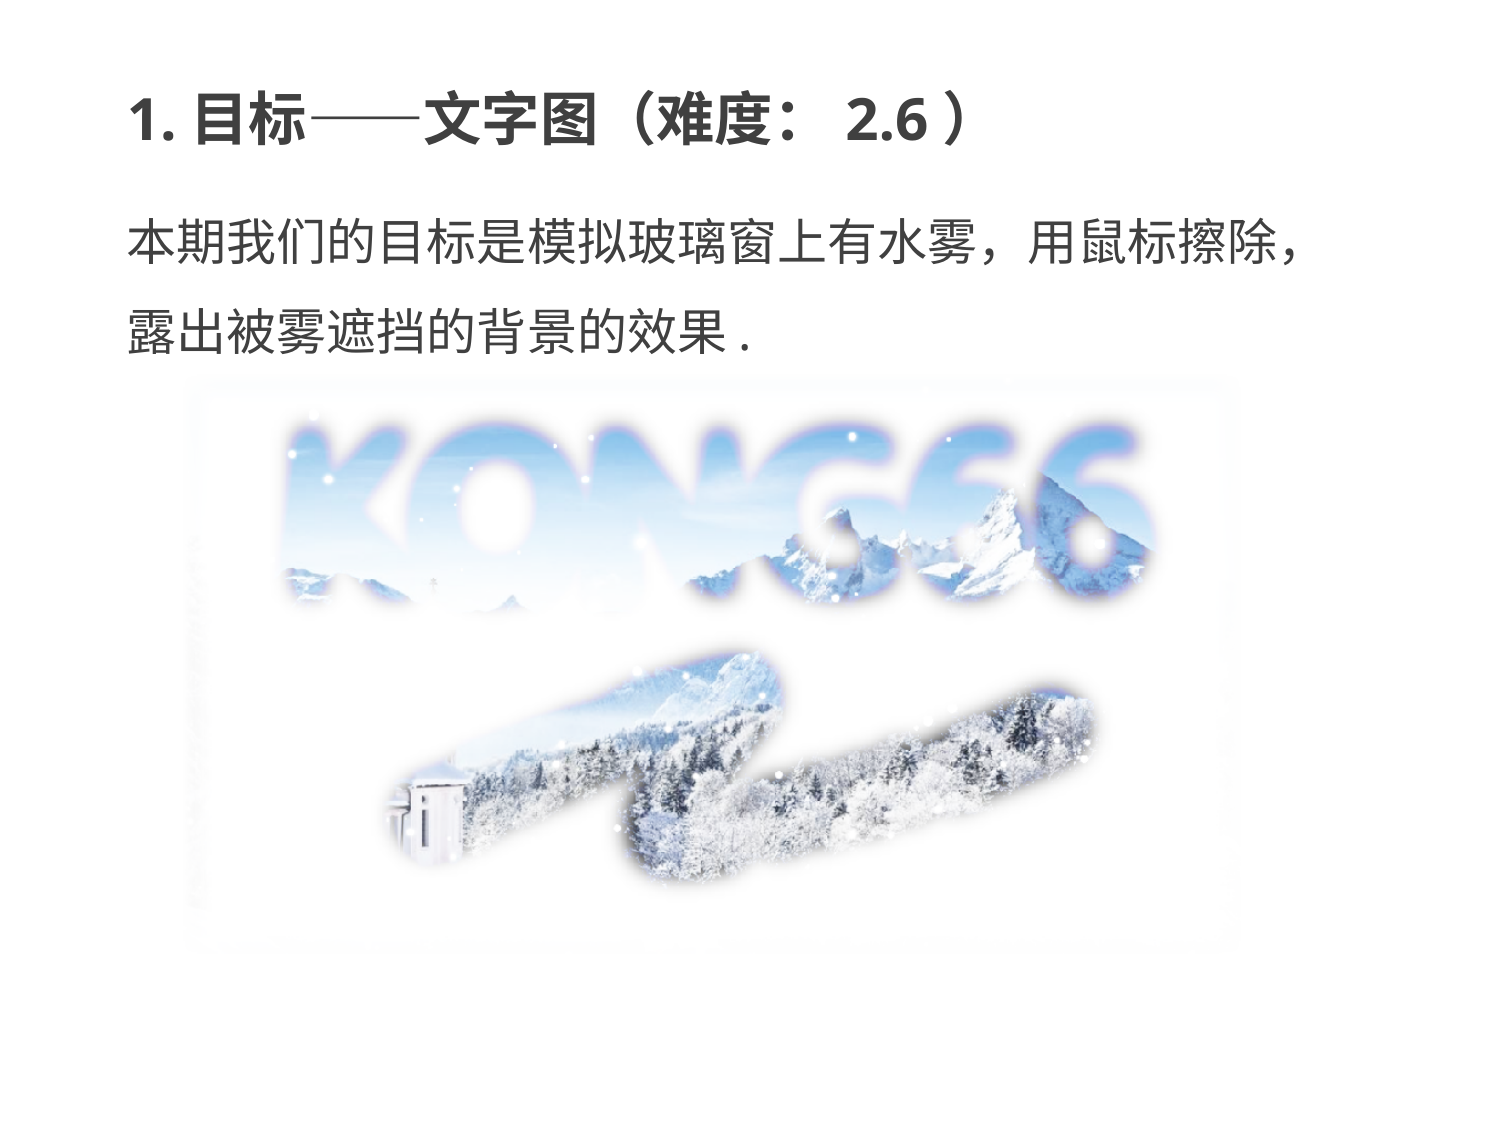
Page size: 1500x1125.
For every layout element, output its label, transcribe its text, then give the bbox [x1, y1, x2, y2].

text_box 1.目标——文字图（难度：2.6） [112, 74, 1388, 160]
picture [182, 374, 1241, 954]
text_box 本期我们的目标是模拟玻璃窗上有水雾，用鼠标擦除，露出被雾遮挡的背景的效果. [112, 172, 1388, 368]
